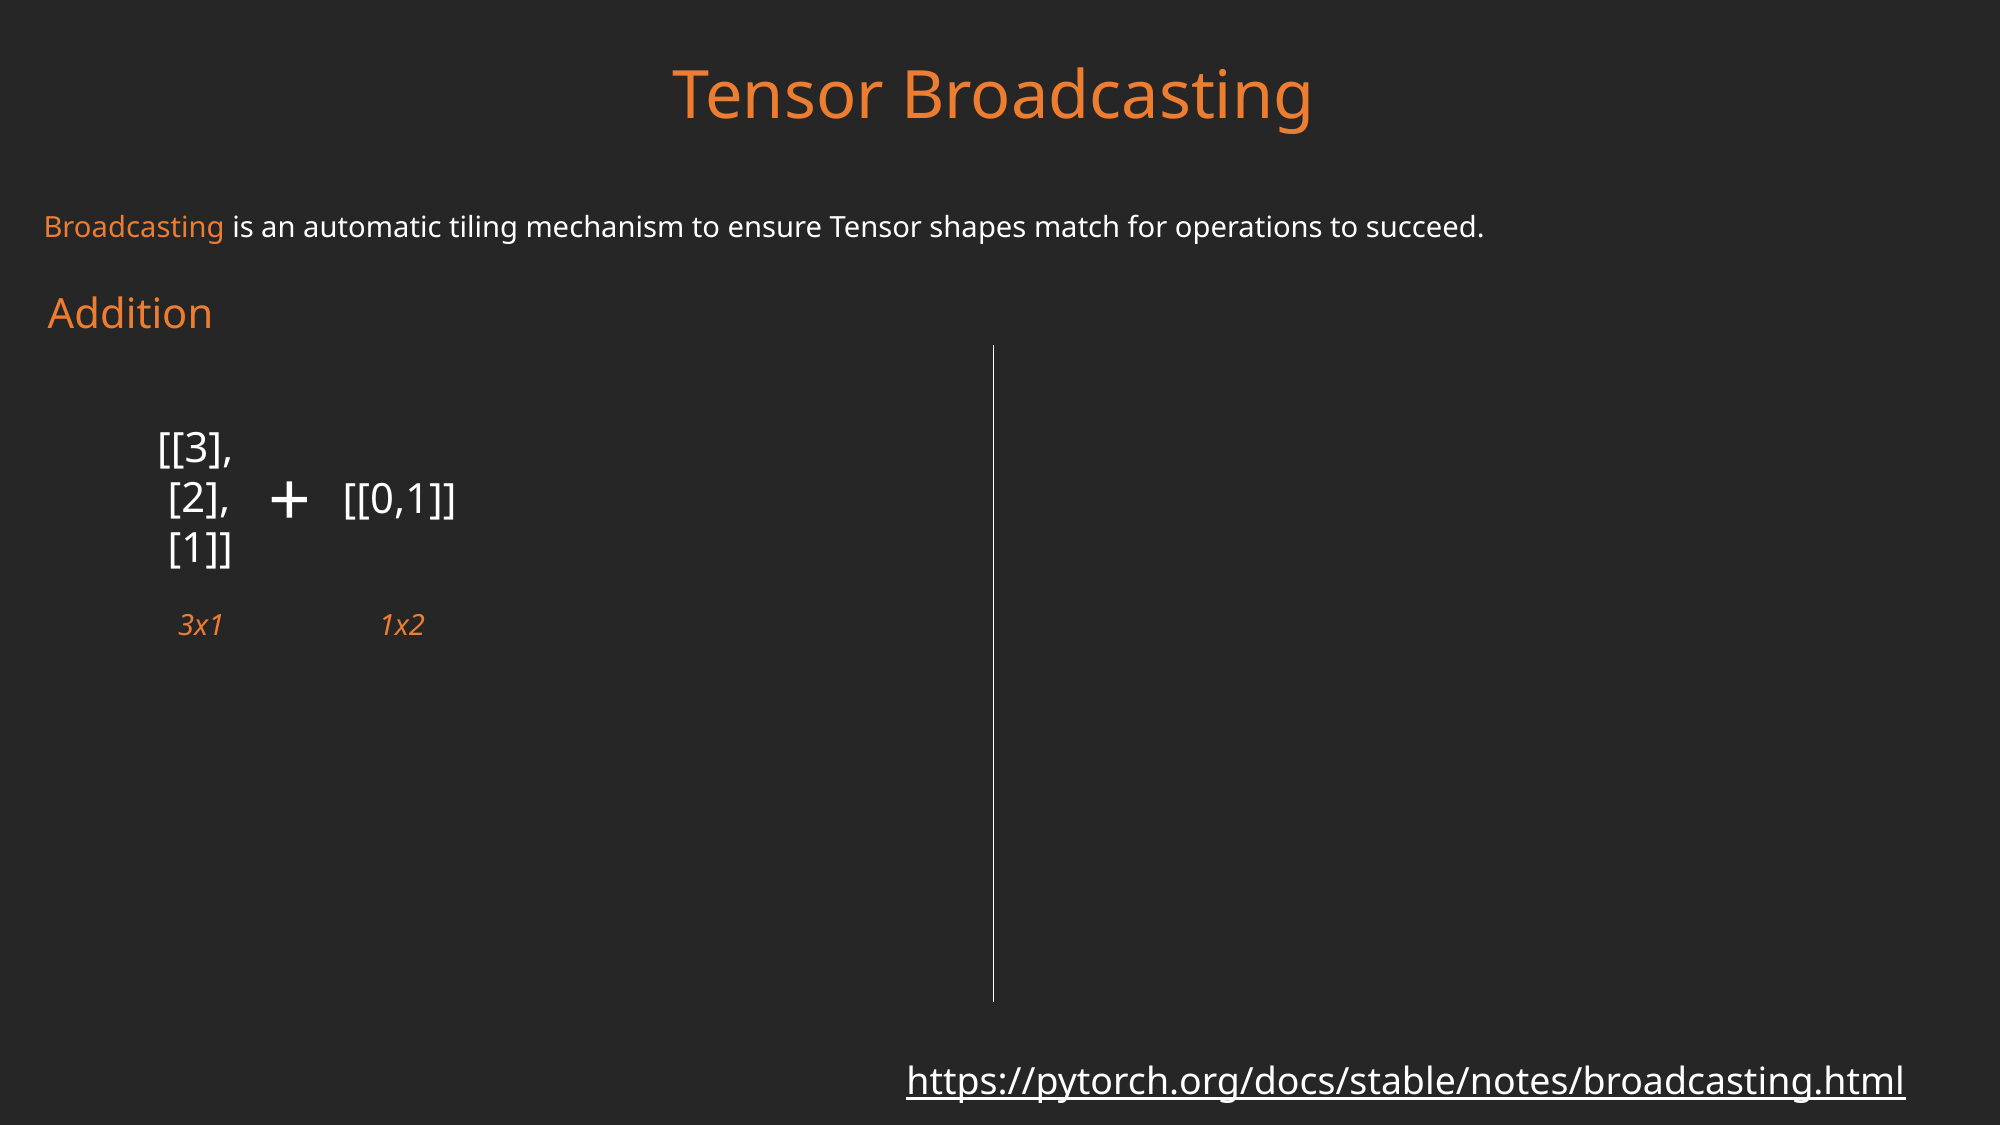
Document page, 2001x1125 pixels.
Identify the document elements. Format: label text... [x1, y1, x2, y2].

text_box [[0,1]] [327, 464, 476, 530]
text_box https://pytorch.org/docs/stable/notes/broadcasting.html [891, 1049, 2000, 1115]
text_box 3x1 [162, 598, 240, 649]
text_box + [251, 444, 328, 549]
text_box Broadcasting is an automatic tiling mechanism to ensure Tensor shapes match for operations to succeed. [28, 200, 1627, 251]
text_box [[3], [2], [1]] [142, 413, 252, 579]
text_box 1x2 [363, 598, 441, 649]
text_box Addition [28, 279, 233, 345]
text_box Tensor Broadcasting [637, 44, 1351, 139]
